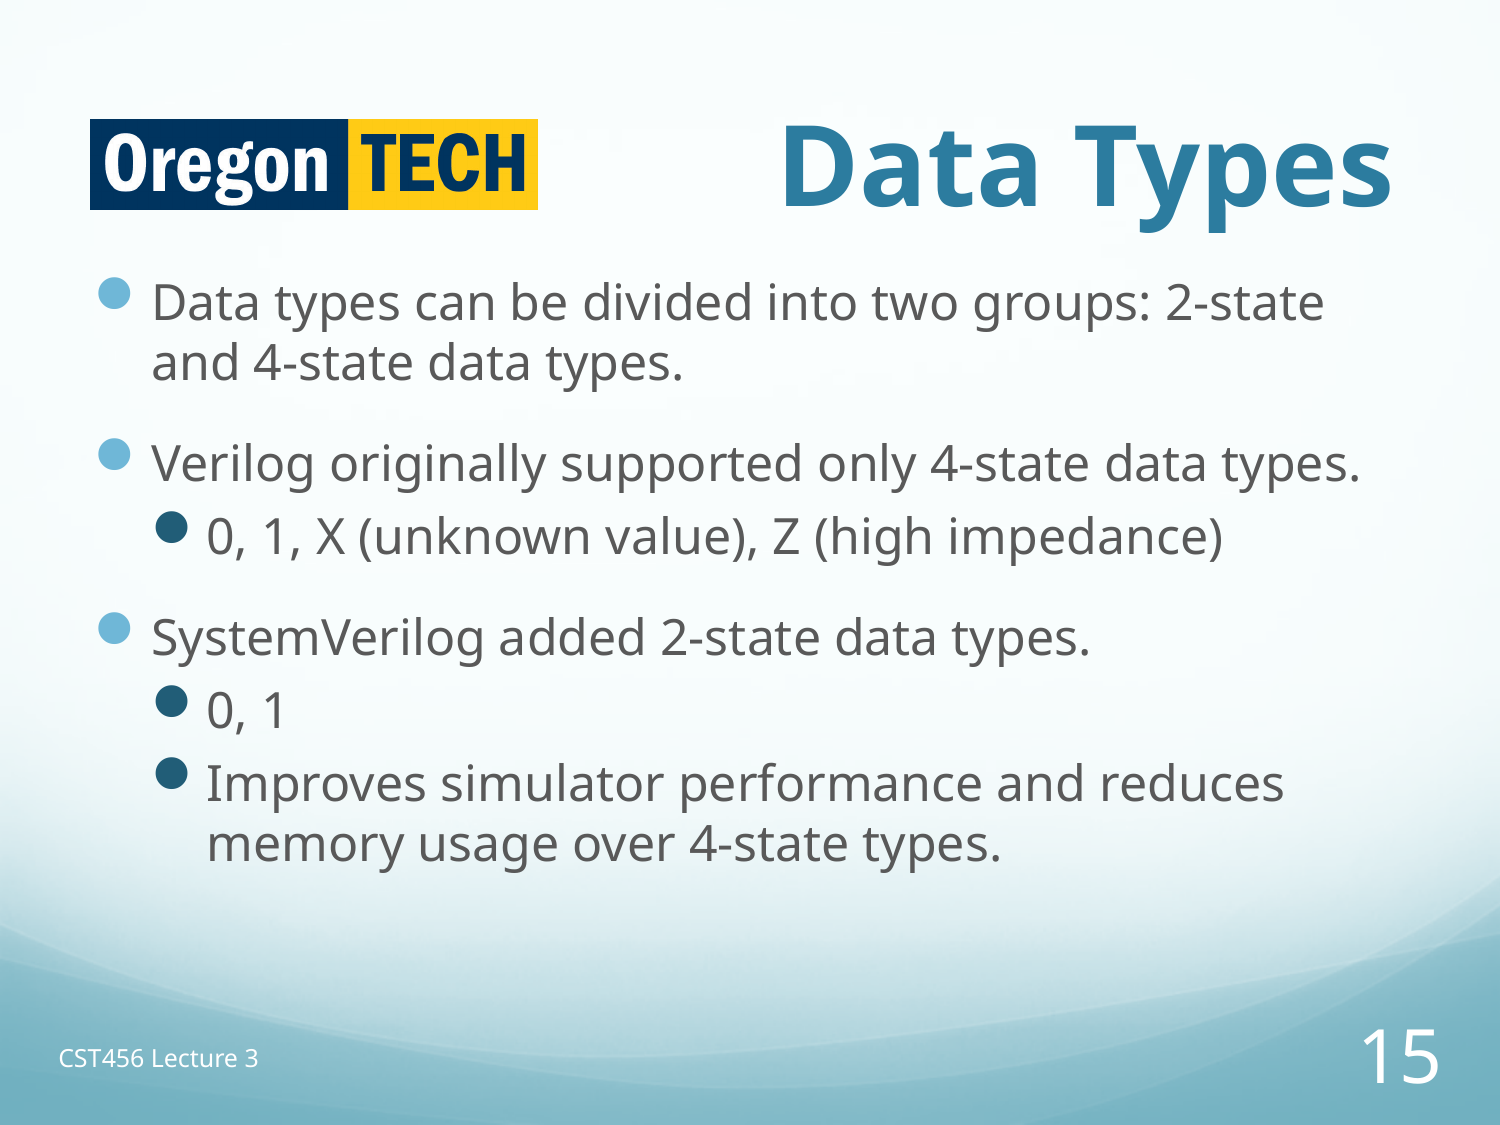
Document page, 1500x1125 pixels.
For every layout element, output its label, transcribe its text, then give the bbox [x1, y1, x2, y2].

title Data Types [90, 17, 1410, 237]
list Data types can be divided into two groups: 2-state and 4-state data types. Verilog originally supported only 4-state data types. 0, 1, X (unknown value), Z (high impedance) SystemVerilog added 2-state data types. 0, 1 Improves simulator performance and reduces memory usage over 4-state types. [79, 262, 1399, 975]
picture [89, 119, 538, 211]
slide_number 15 [1295, 1029, 1459, 1090]
footer CST456 Lecture 3 [43, 1029, 838, 1090]
